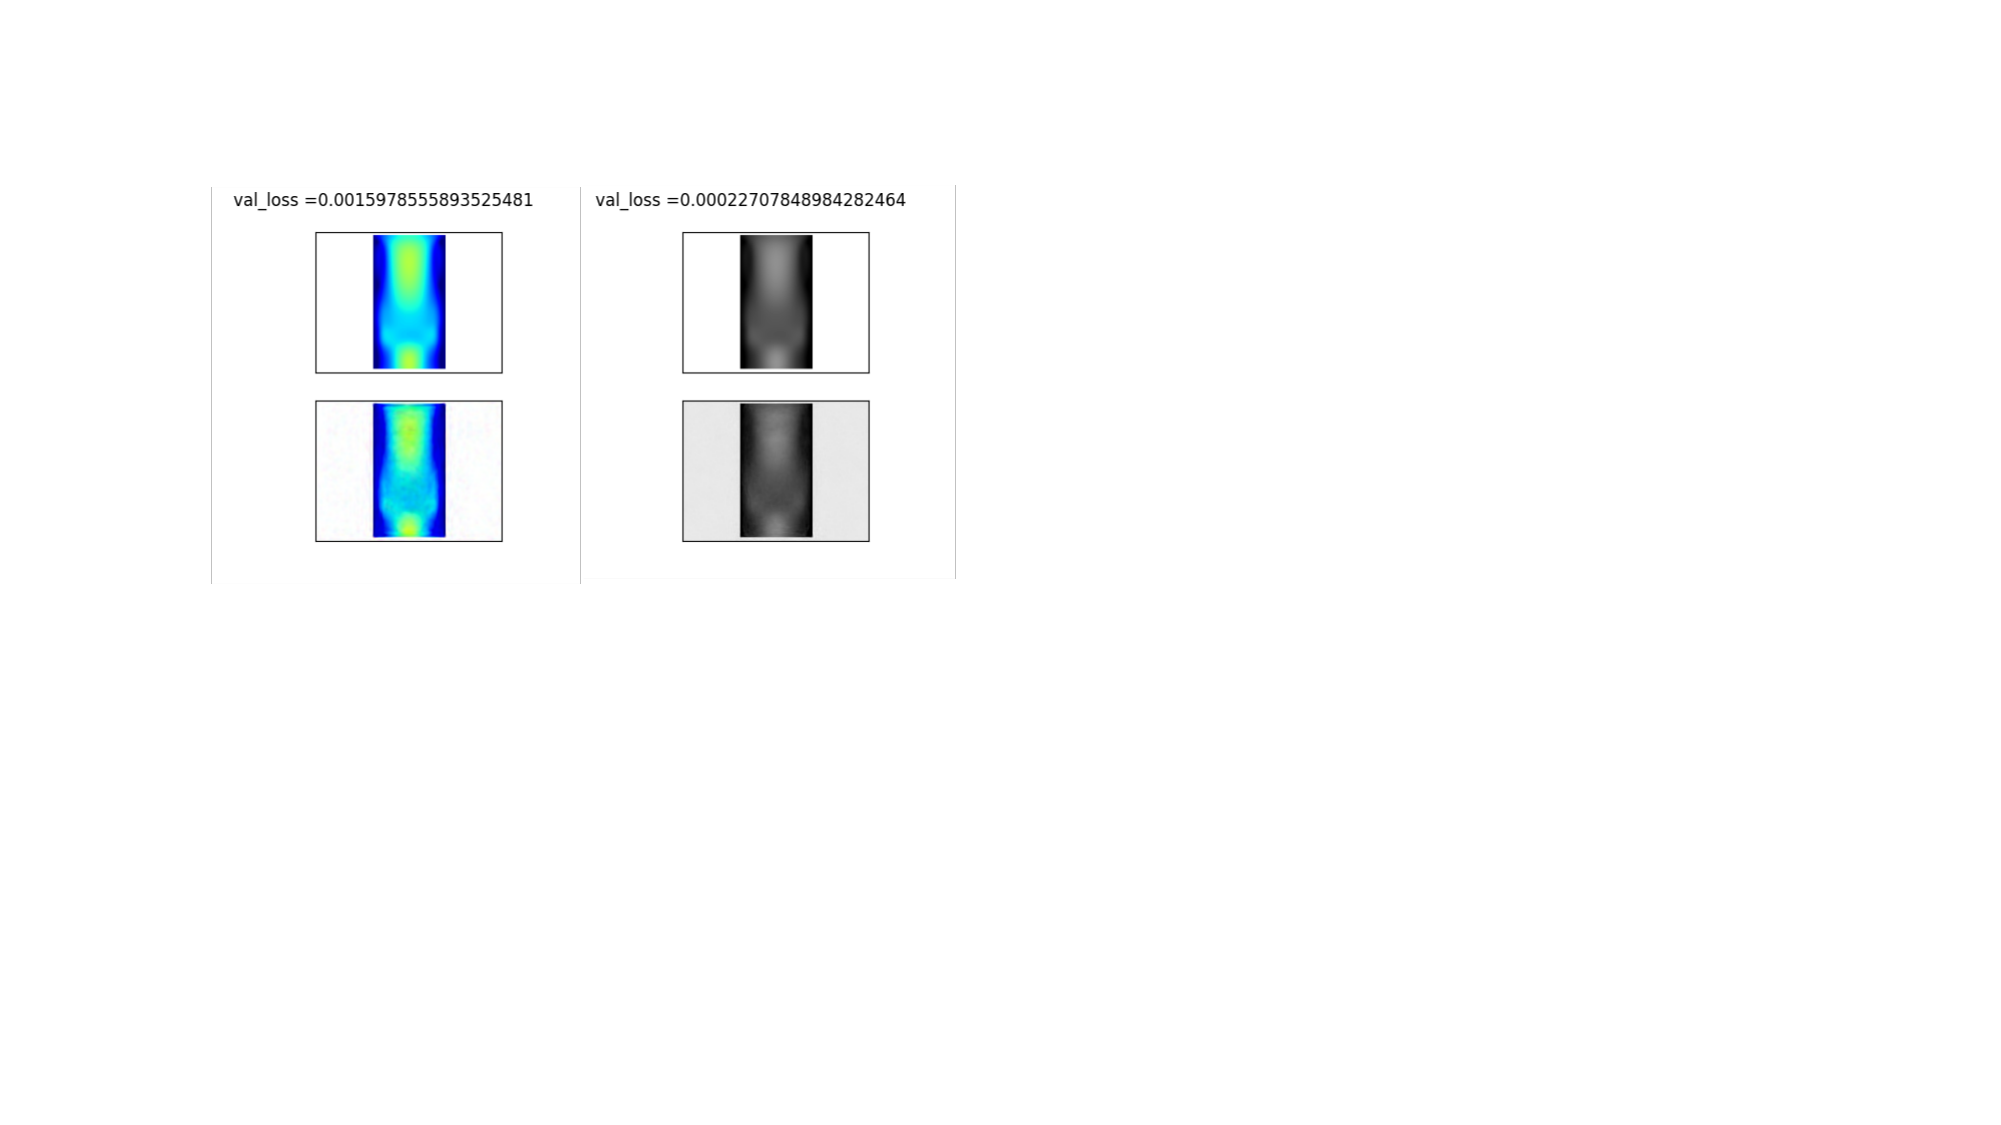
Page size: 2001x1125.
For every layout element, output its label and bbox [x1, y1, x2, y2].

picture [210, 184, 957, 585]
